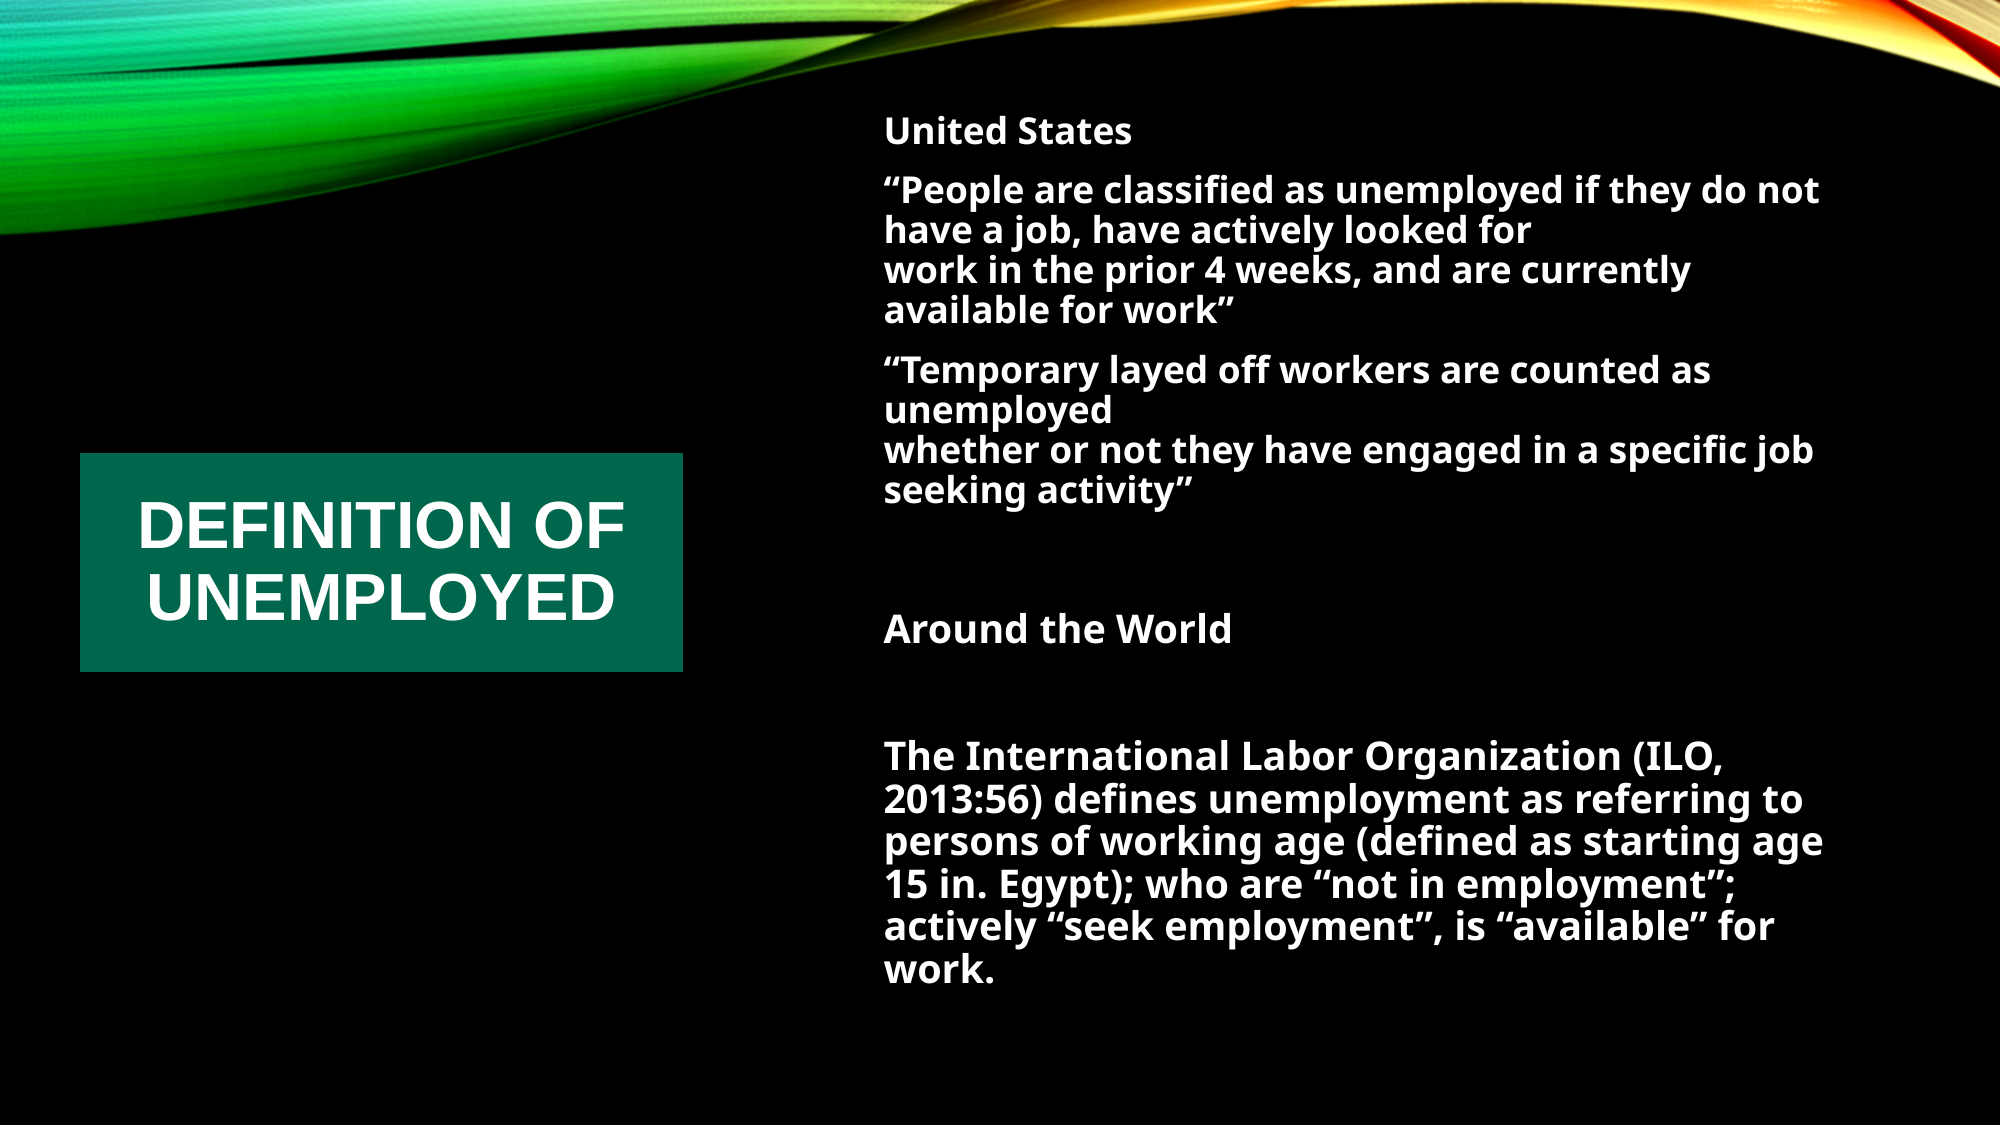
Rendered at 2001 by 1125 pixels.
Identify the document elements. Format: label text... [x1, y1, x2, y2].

title Definition of unemployed [78, 450, 686, 675]
picture [0, 0, 2000, 237]
list Around the World The International Labor Organization (ILO, 2013:56) defines unemployment as referring to persons of working age (defined as starting age 15 in. Egypt); who are “not in employment”; actively “seek employment”, is “available” for work. [868, 602, 1863, 1014]
list United States “People are classified as unemployed if they do not have a job, have actively looked for work in the prior 4 weeks, and are currently available for work” “Temporary layed off workers are counted as unemployed whether or not they have engaged in a specific job seeking activity” [868, 104, 1861, 519]
